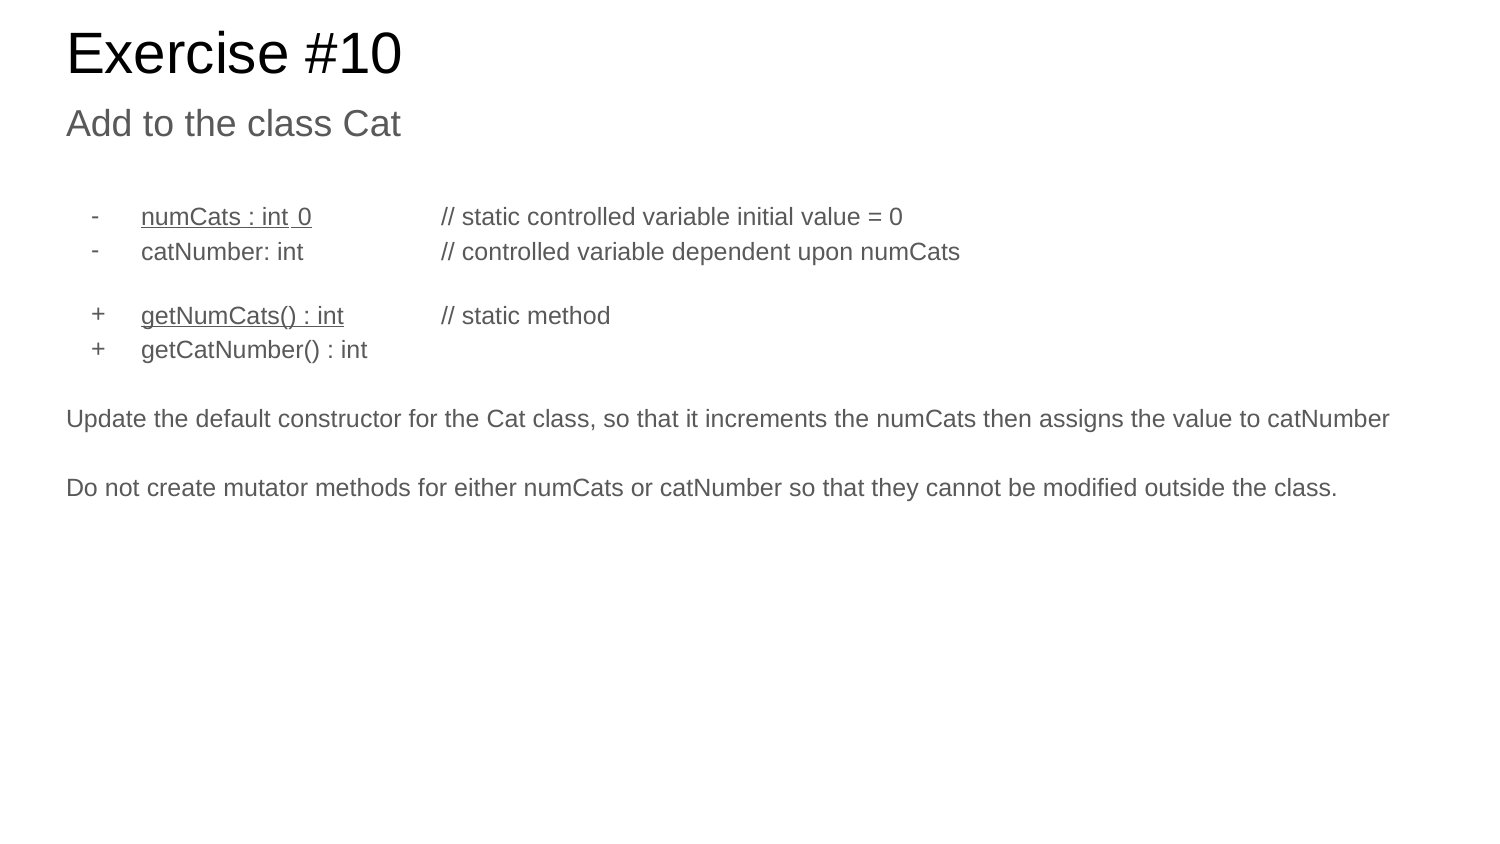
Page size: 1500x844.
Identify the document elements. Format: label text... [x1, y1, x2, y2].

list Add to the class Cat numCats : int 0 // static controlled variable initial value = 0 catNumber: int // controlled variable dependent upon numCats getNumCats() : int // static method getCatNumber() : int Update the default constructor for the Cat class, so that it increments the numCats then assigns the value to catNumber Do not create mutator methods for either numCats or catNumber so that they cannot be modified outside the class. [51, 77, 1434, 822]
title Exercise #10 [51, 0, 1449, 87]
